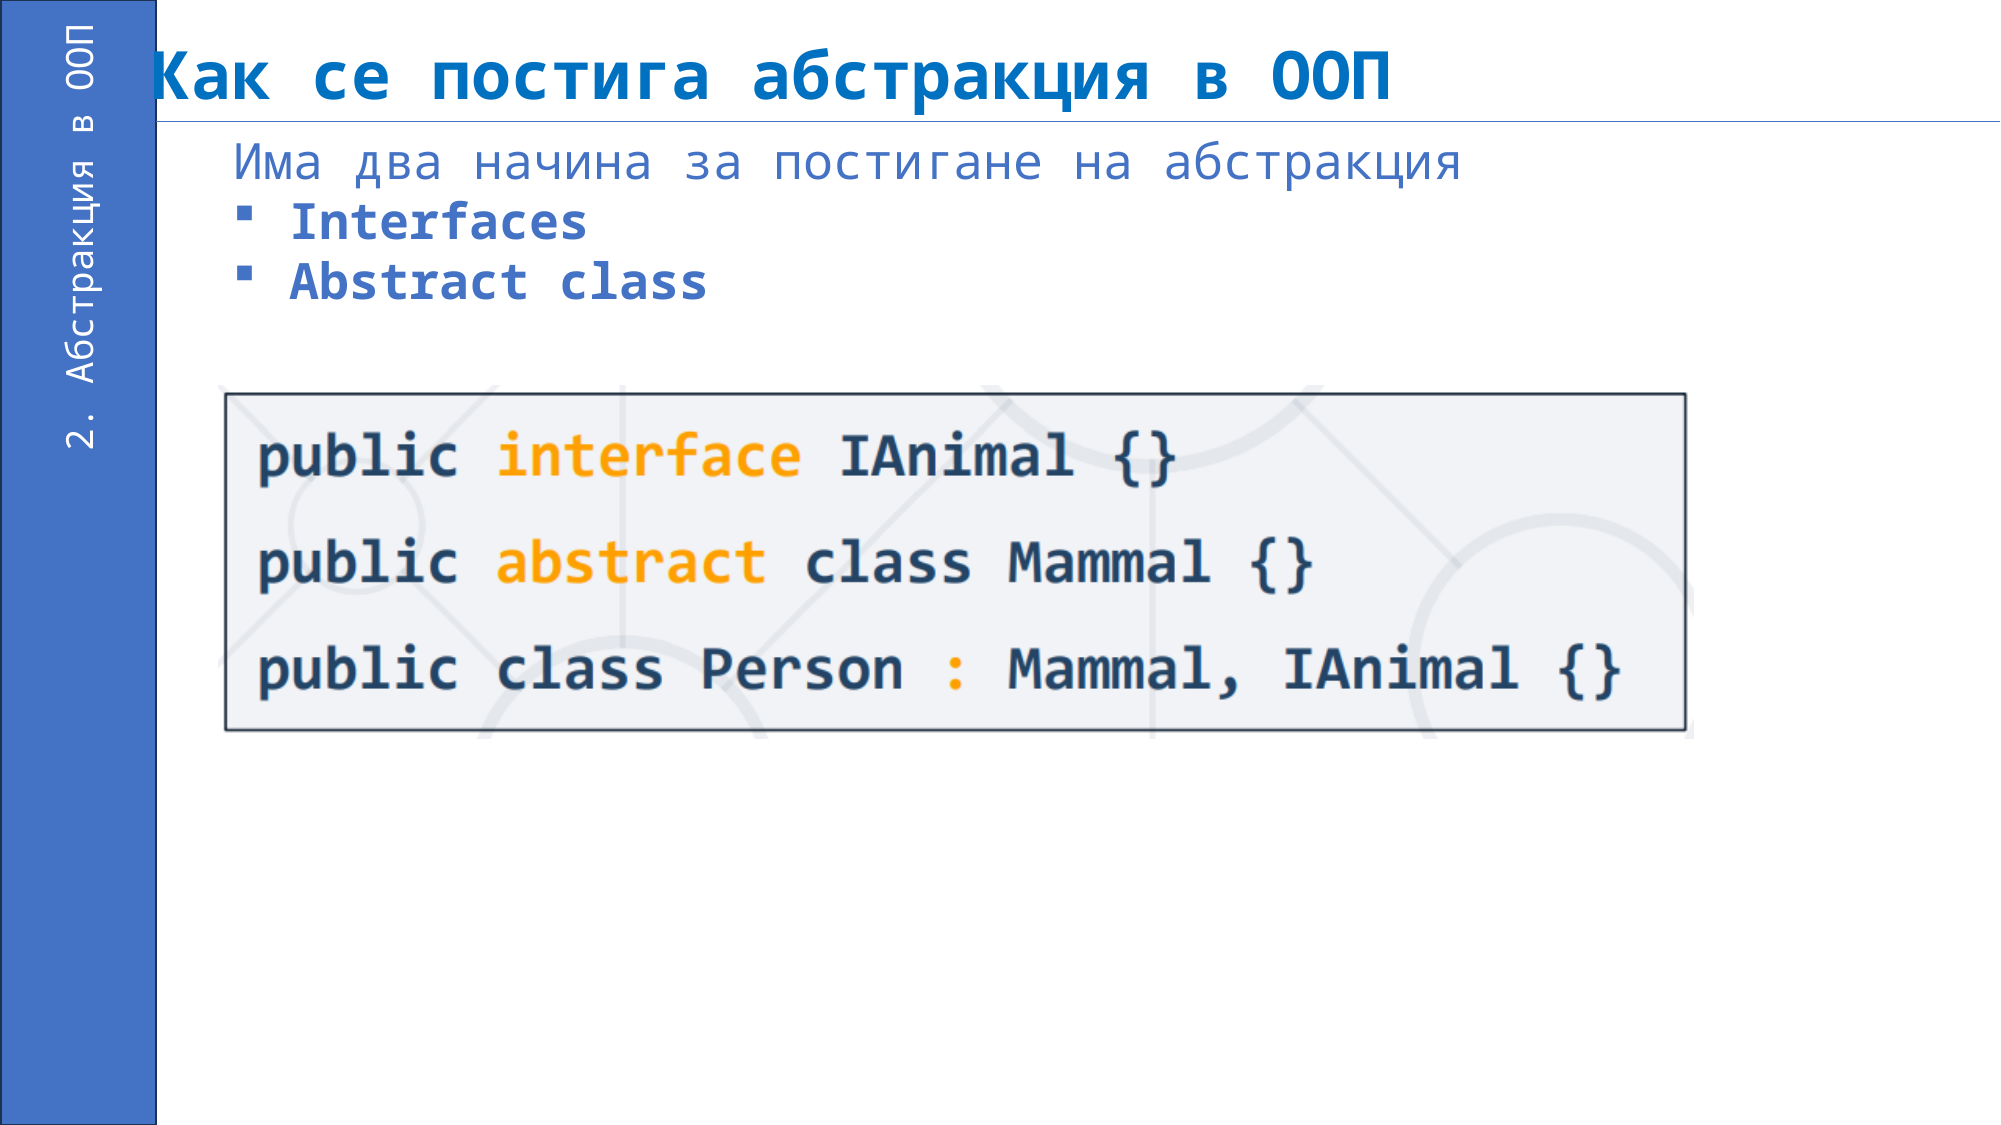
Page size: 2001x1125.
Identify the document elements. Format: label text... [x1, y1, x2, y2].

text_box Има два начина за постигане на абстракция Interfaces Abstract class [218, 122, 1948, 317]
picture [218, 385, 1694, 739]
text_box 2. Абстракция в ООП [48, 9, 108, 467]
text_box Как се постига абстракция в ООП [136, 25, 1407, 121]
text_box [0, 0, 157, 1125]
